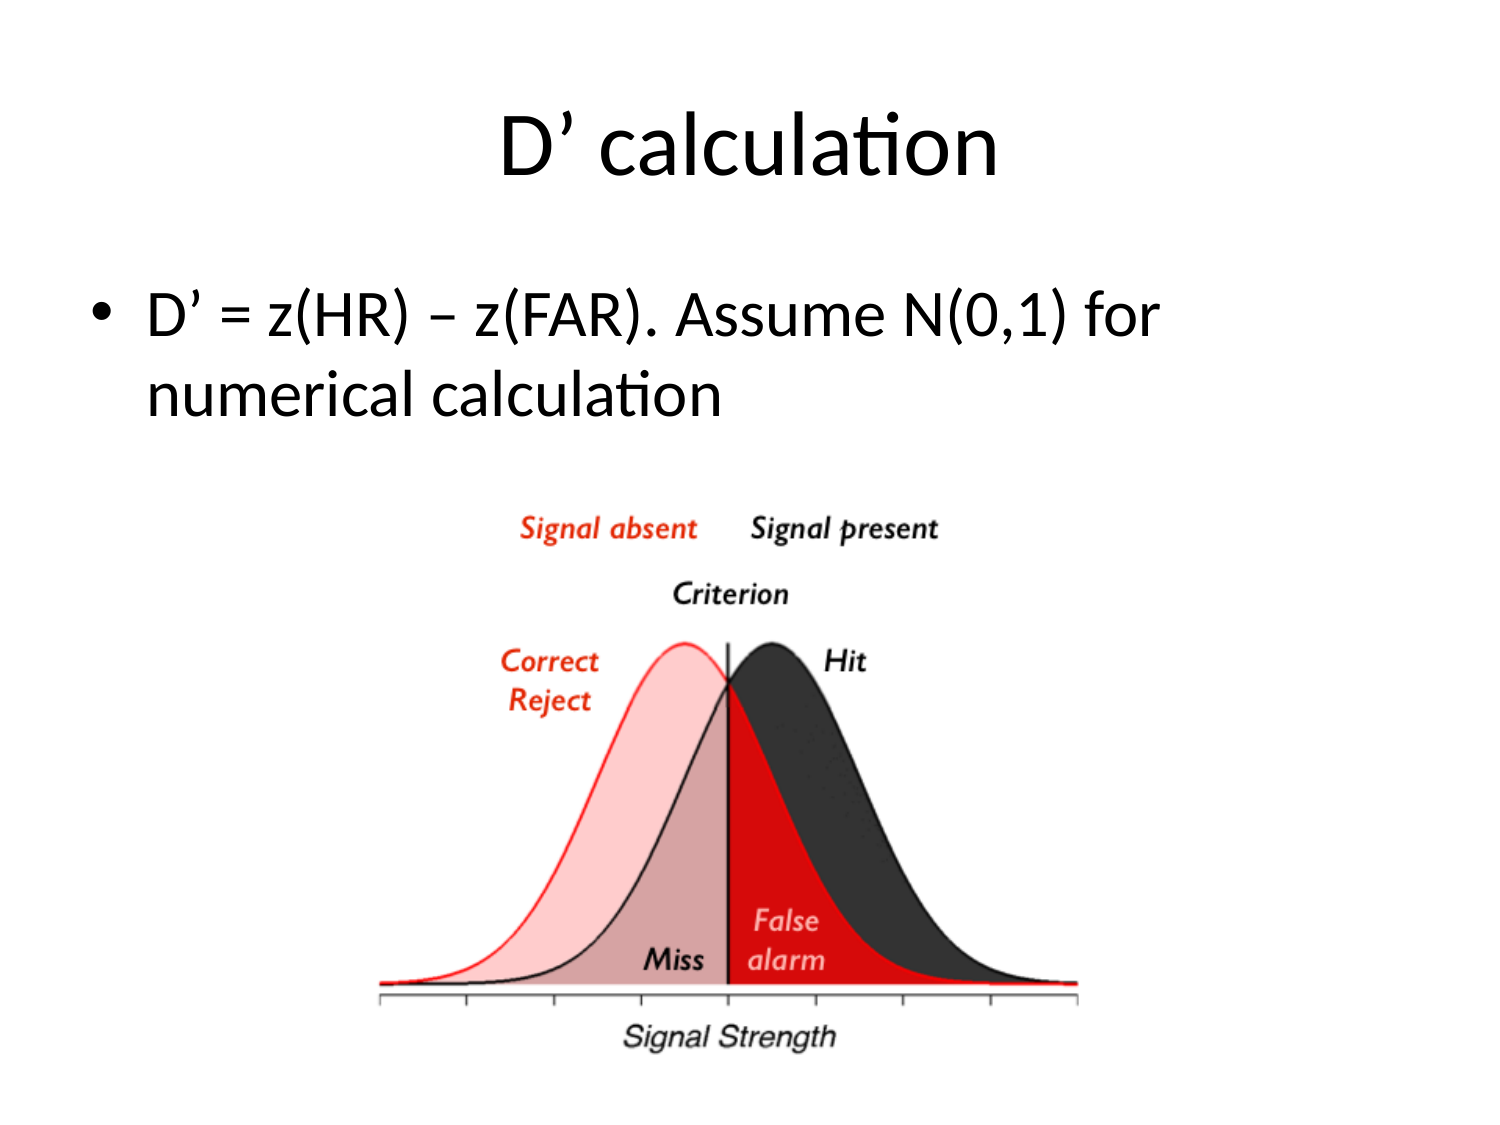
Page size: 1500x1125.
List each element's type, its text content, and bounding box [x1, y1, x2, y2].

picture [274, 448, 1165, 1076]
list D’ = z(HR) – z(FAR). Assume N(0,1) for numerical calculation [75, 262, 1425, 1005]
title D’ calculation [75, 45, 1425, 233]
